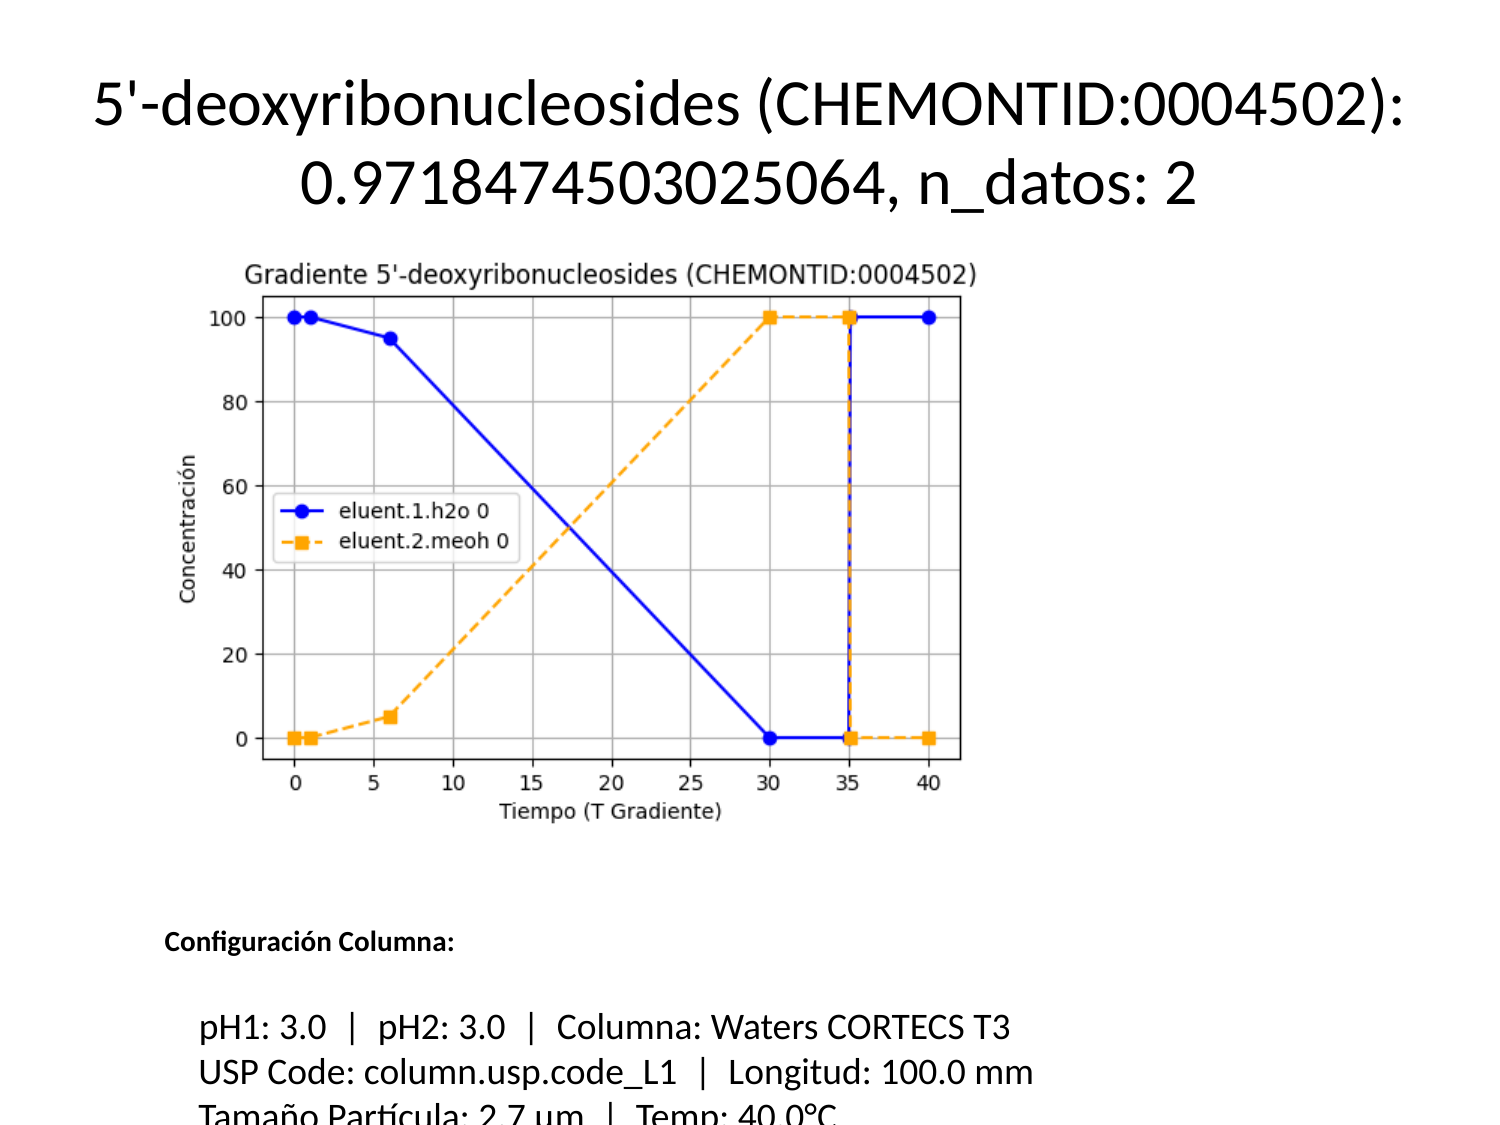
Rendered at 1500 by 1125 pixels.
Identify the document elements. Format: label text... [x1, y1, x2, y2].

text_box Configuración Columna: pH1: 3.0 | pH2: 3.0 | Columna: Waters CORTECS T3 USP Code: column.usp.code_L1 | Longitud: 100.0 mm Tamaño Partícula: 2.7 µm | Temp: 40.0°C Flujo: 0.25 mL/min | T0: 0.882 min [149, 869, 1051, 1125]
title 5'-deoxyribonucleosides (CHEMONTID:0004502): 0.9718474503025064, n_datos: 2 [75, 45, 1425, 233]
picture [149, 224, 1051, 826]
